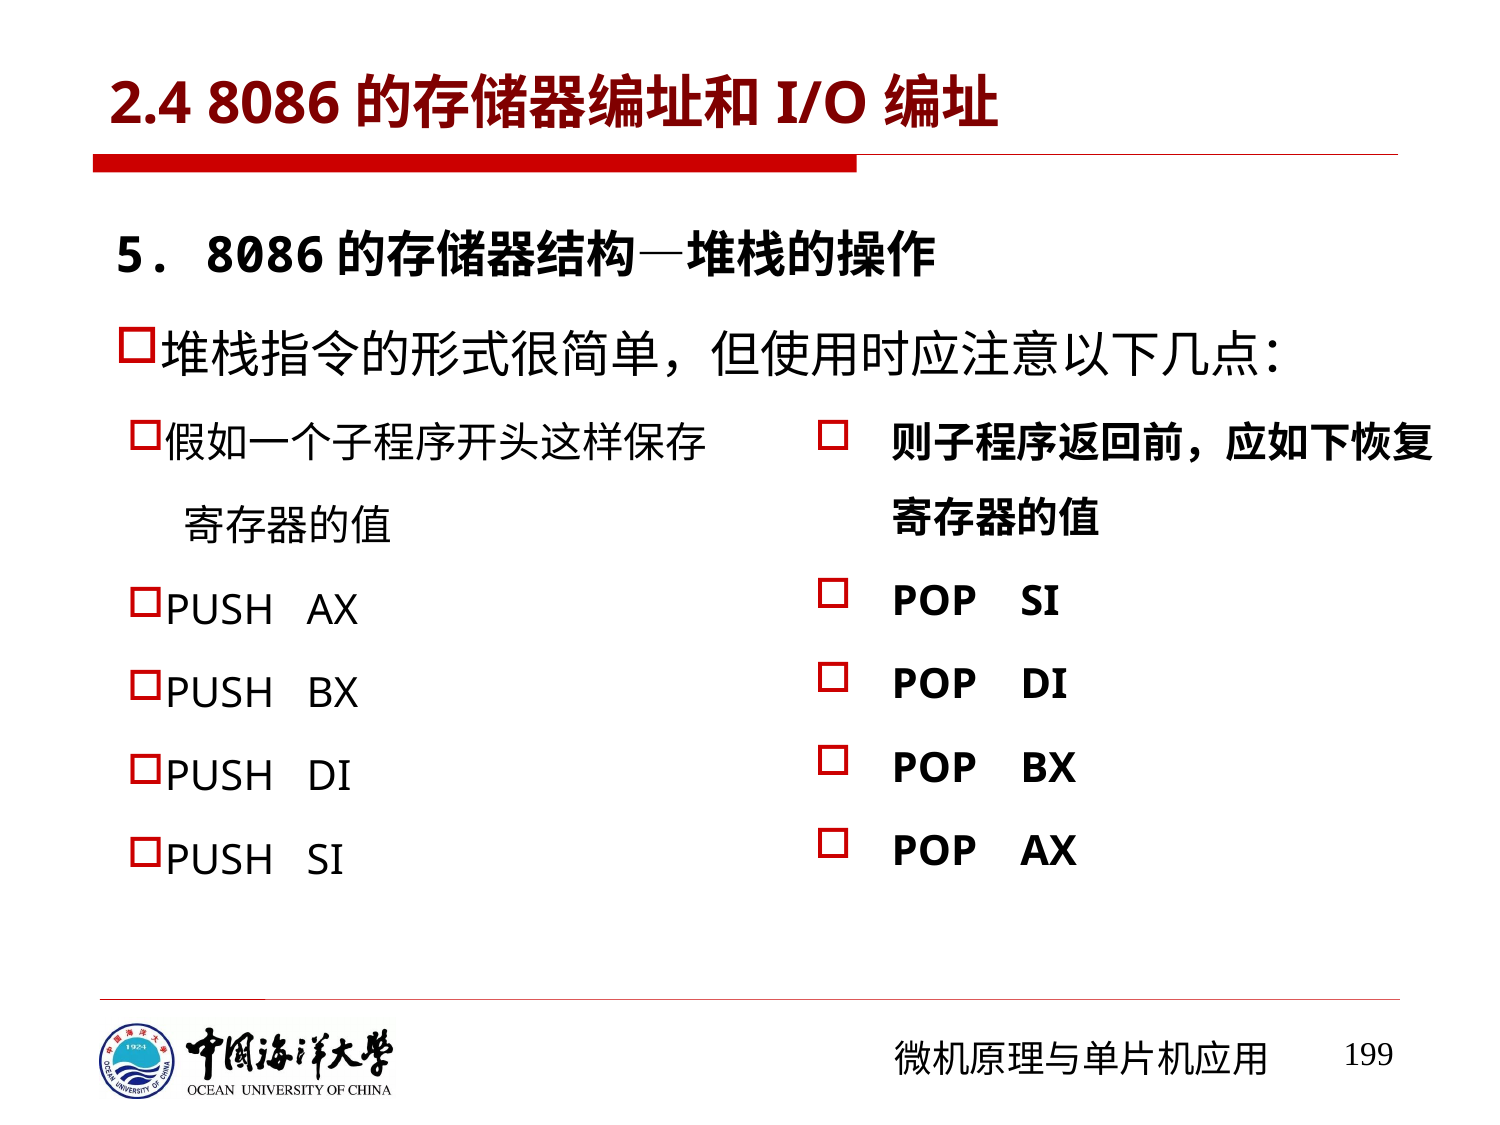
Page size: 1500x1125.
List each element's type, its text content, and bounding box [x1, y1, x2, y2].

picture [99, 1017, 396, 1099]
title 2.4 8086的存储器编址和I/O编址 [94, 30, 1407, 143]
text_box 假如一个子程序开头这样保存 寄存器的值 PUSH AX PUSH BX PUSH DI PUSH SI [112, 383, 775, 917]
slide_number 199 [1328, 1024, 1448, 1103]
list 5. 8086的存储器结构—堆栈的操作 堆栈指令的形式很简单，但使用时应注意以下几点： [99, 184, 1407, 982]
text_box 则子程序返回前，应如下恢复寄存器的值 POP SI POP DI POP BX POP AX [799, 383, 1463, 917]
